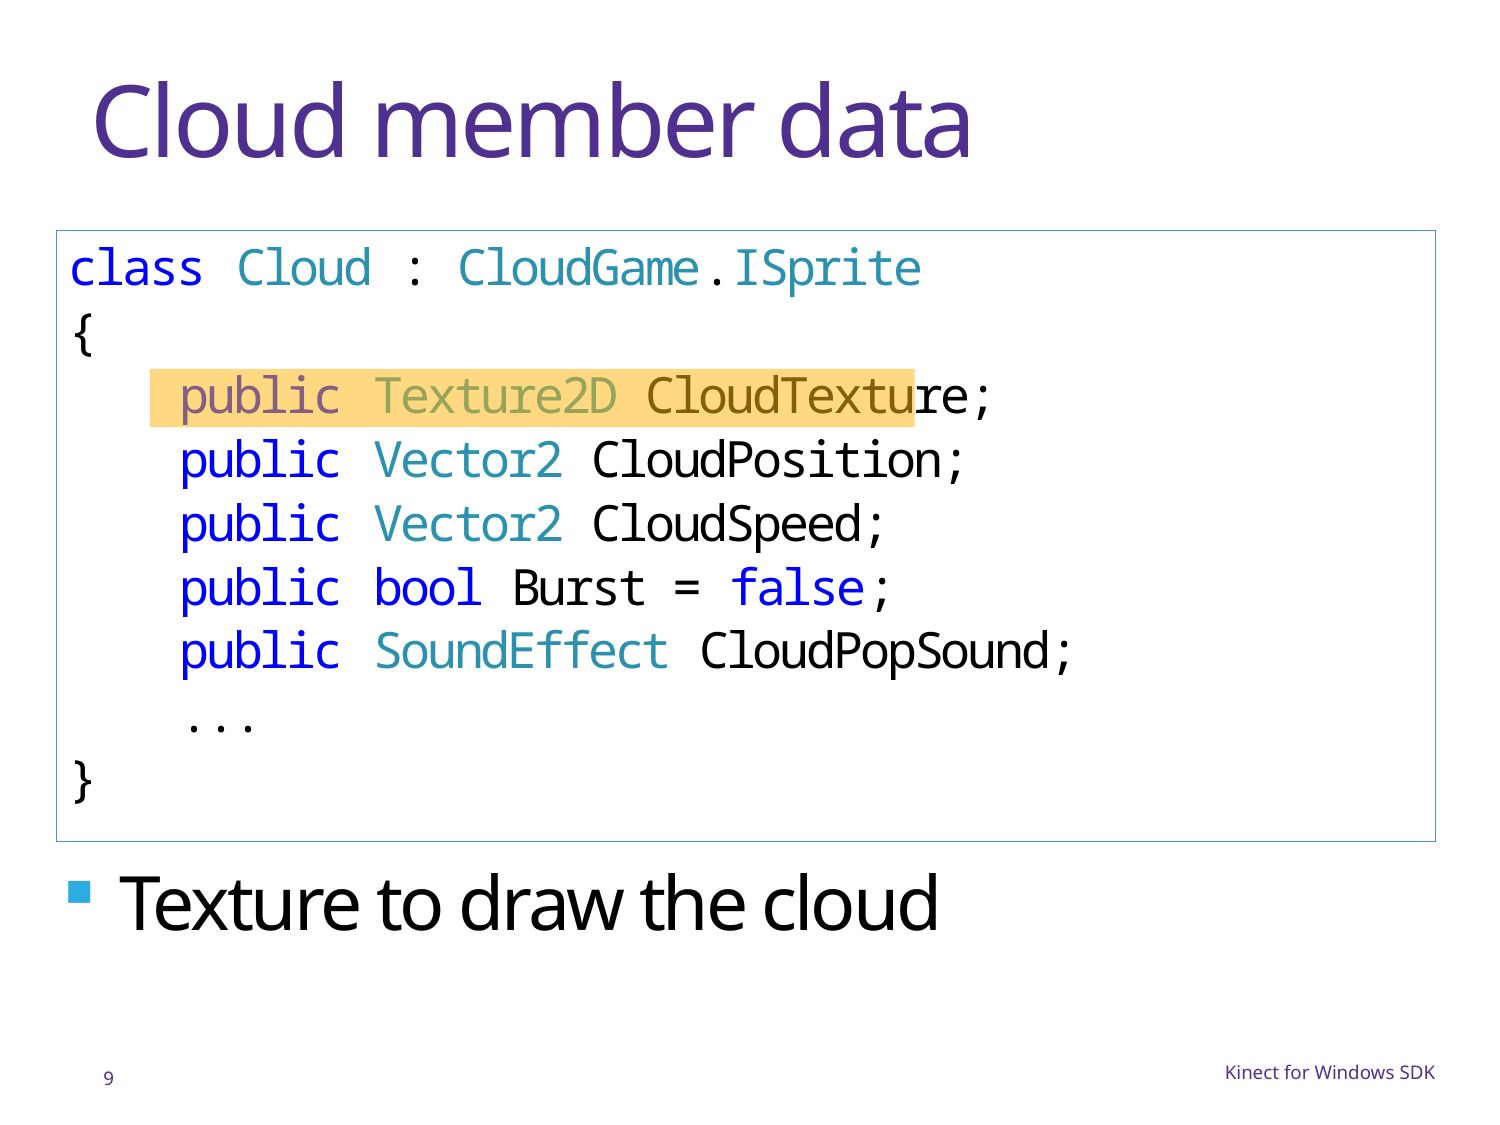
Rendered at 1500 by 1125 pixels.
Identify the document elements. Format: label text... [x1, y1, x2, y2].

text_box [148, 367, 917, 429]
title Cloud member data [90, 70, 1463, 180]
list Texture to draw the cloud [62, 865, 1435, 948]
list class Cloud : CloudGame.ISprite { public Texture2D CloudTexture; public Vector2 CloudPosition; public Vector2 CloudSpeed; public bool Burst = false; public SoundEffect CloudPopSound; ... } [56, 230, 1436, 842]
slide_number 9 [0, 1053, 114, 1107]
